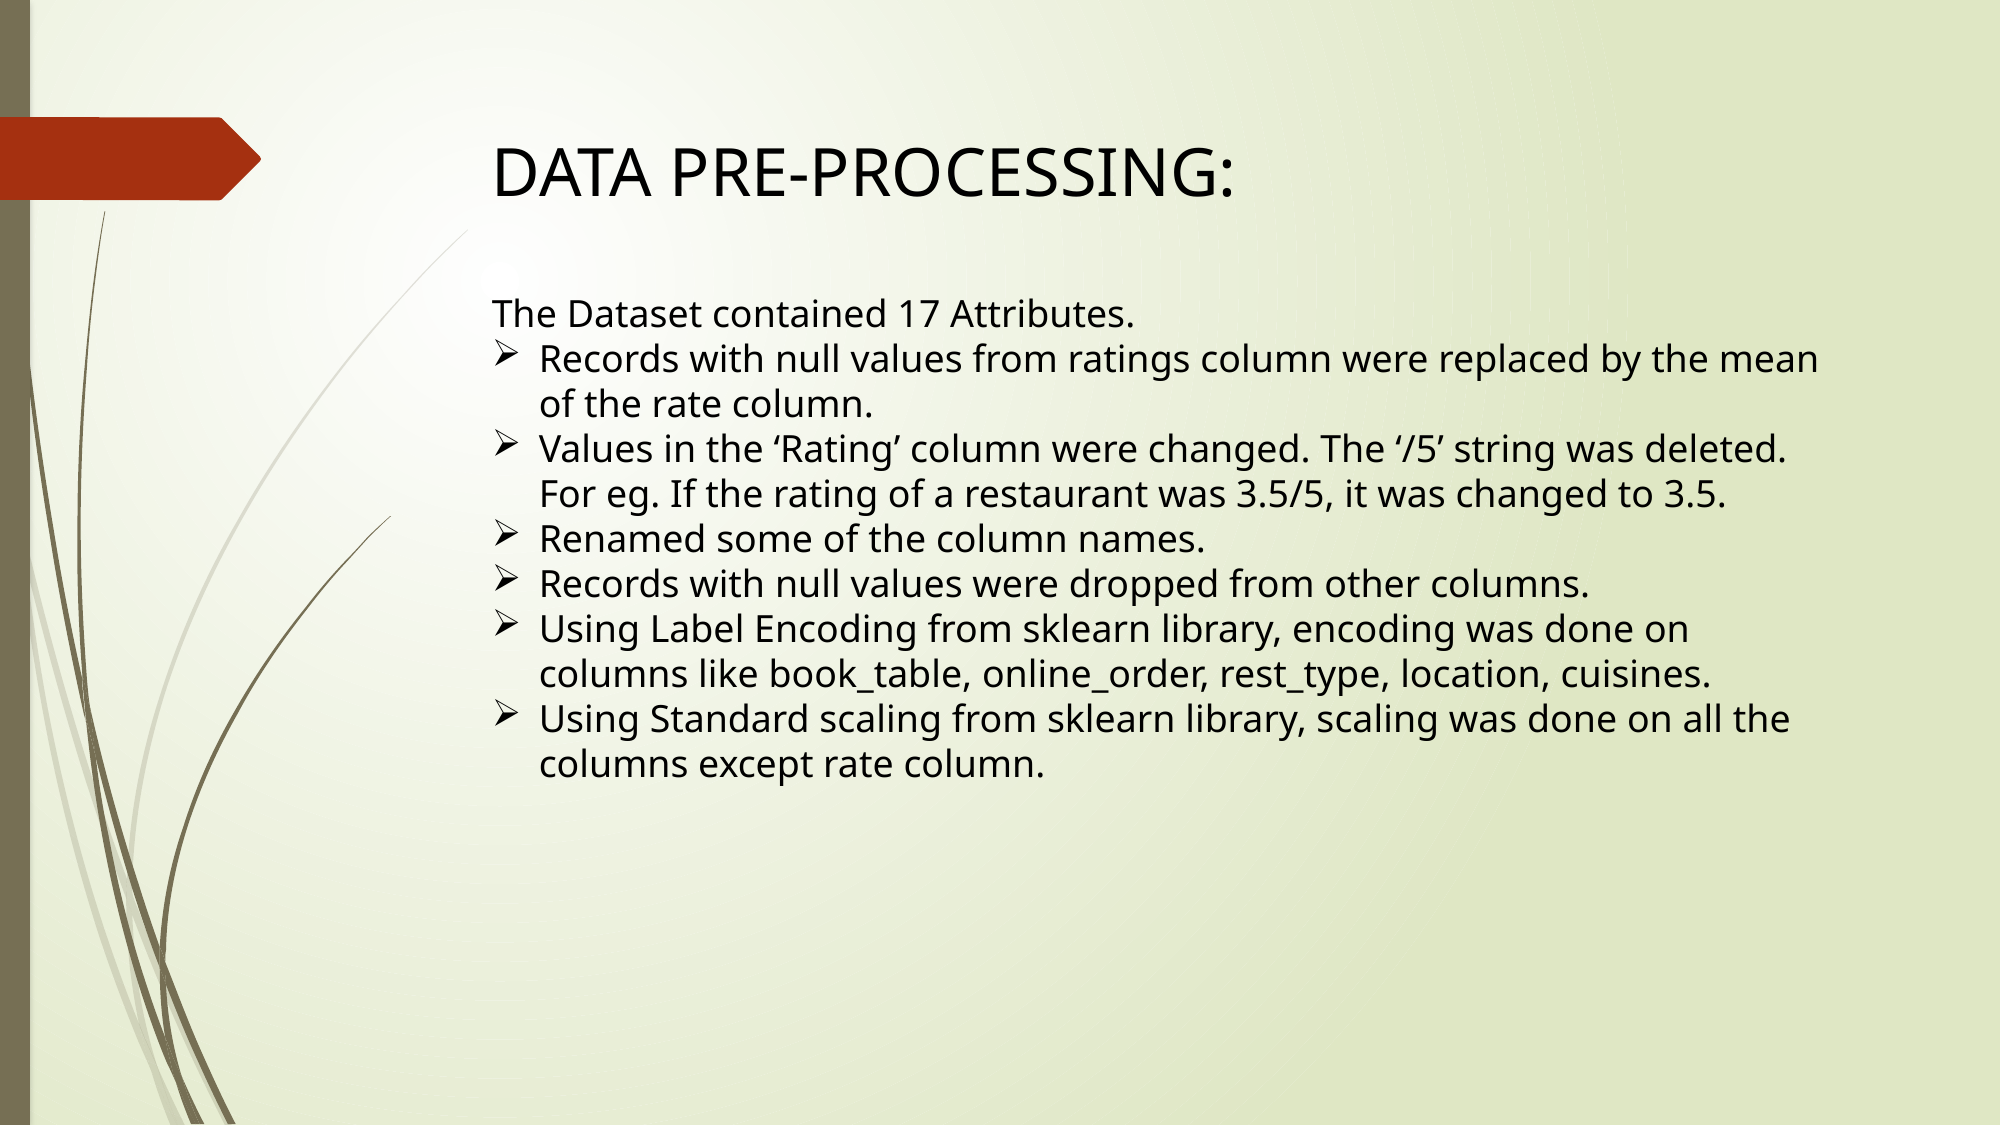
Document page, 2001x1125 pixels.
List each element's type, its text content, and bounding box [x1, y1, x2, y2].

text_box DATA PRE-PROCESSING: The Dataset contained 17 Attributes. Records with null values from ratings column were replaced by the mean of the rate column. Values in the ‘Rating’ column were changed. The ‘/5’ string was deleted. For eg. If the rating of a restaurant was 3.5/5, it was changed to 3.5. Renamed some of the column names. Records with null values were dropped from other columns. Using Label Encoding from sklearn library, encoding was done on columns like book_table, online_order, rest_type, location, cuisines. Using Standard scaling from sklearn library, scaling was done on all the columns except rate column. [477, 122, 1848, 793]
